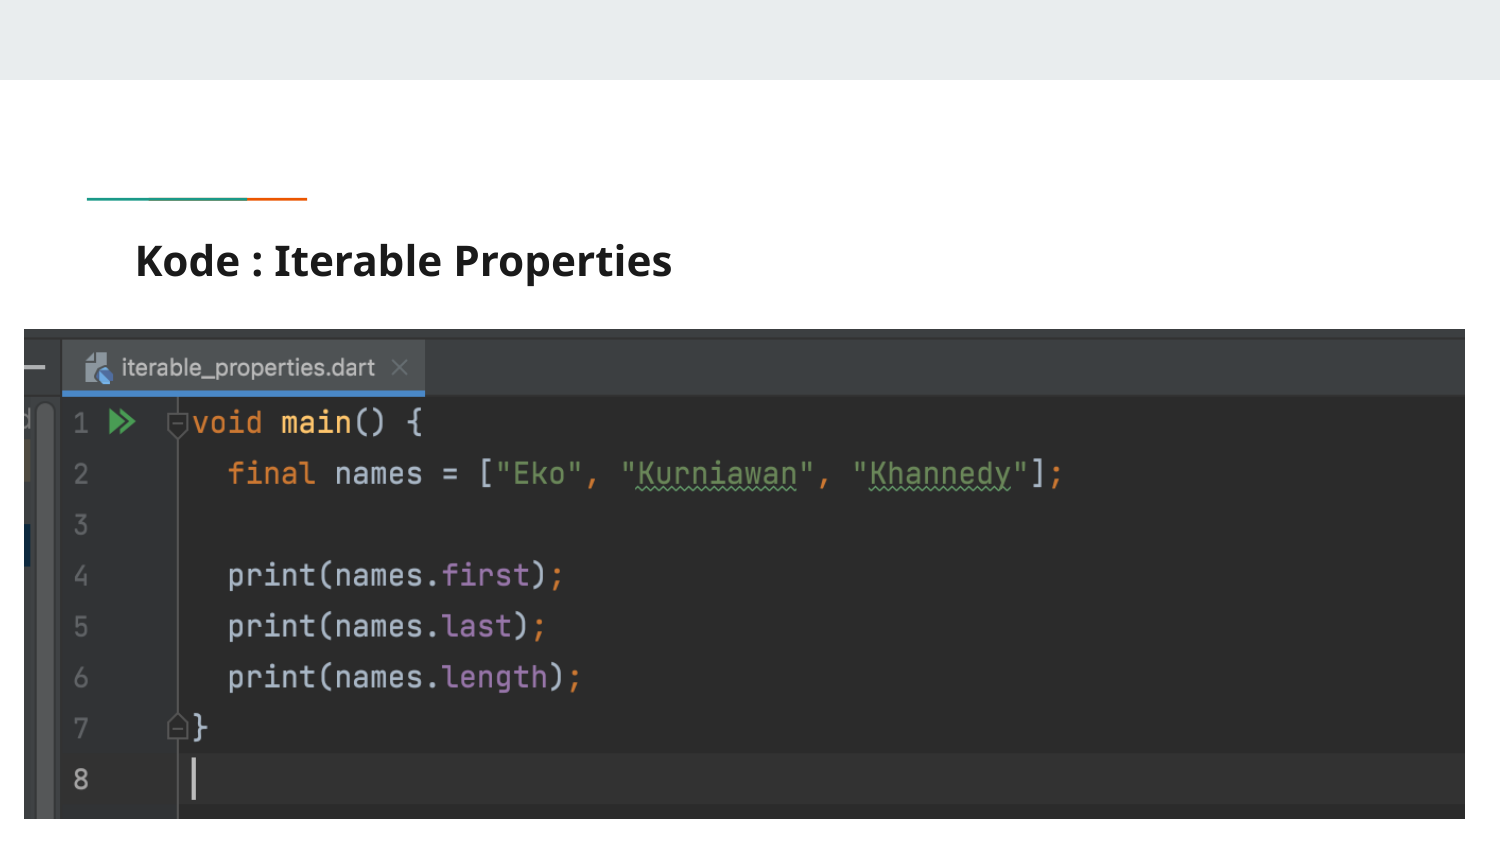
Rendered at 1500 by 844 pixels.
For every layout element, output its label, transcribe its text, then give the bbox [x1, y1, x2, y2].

picture [24, 328, 1465, 819]
title Kode : Iterable Properties [119, 216, 1381, 305]
